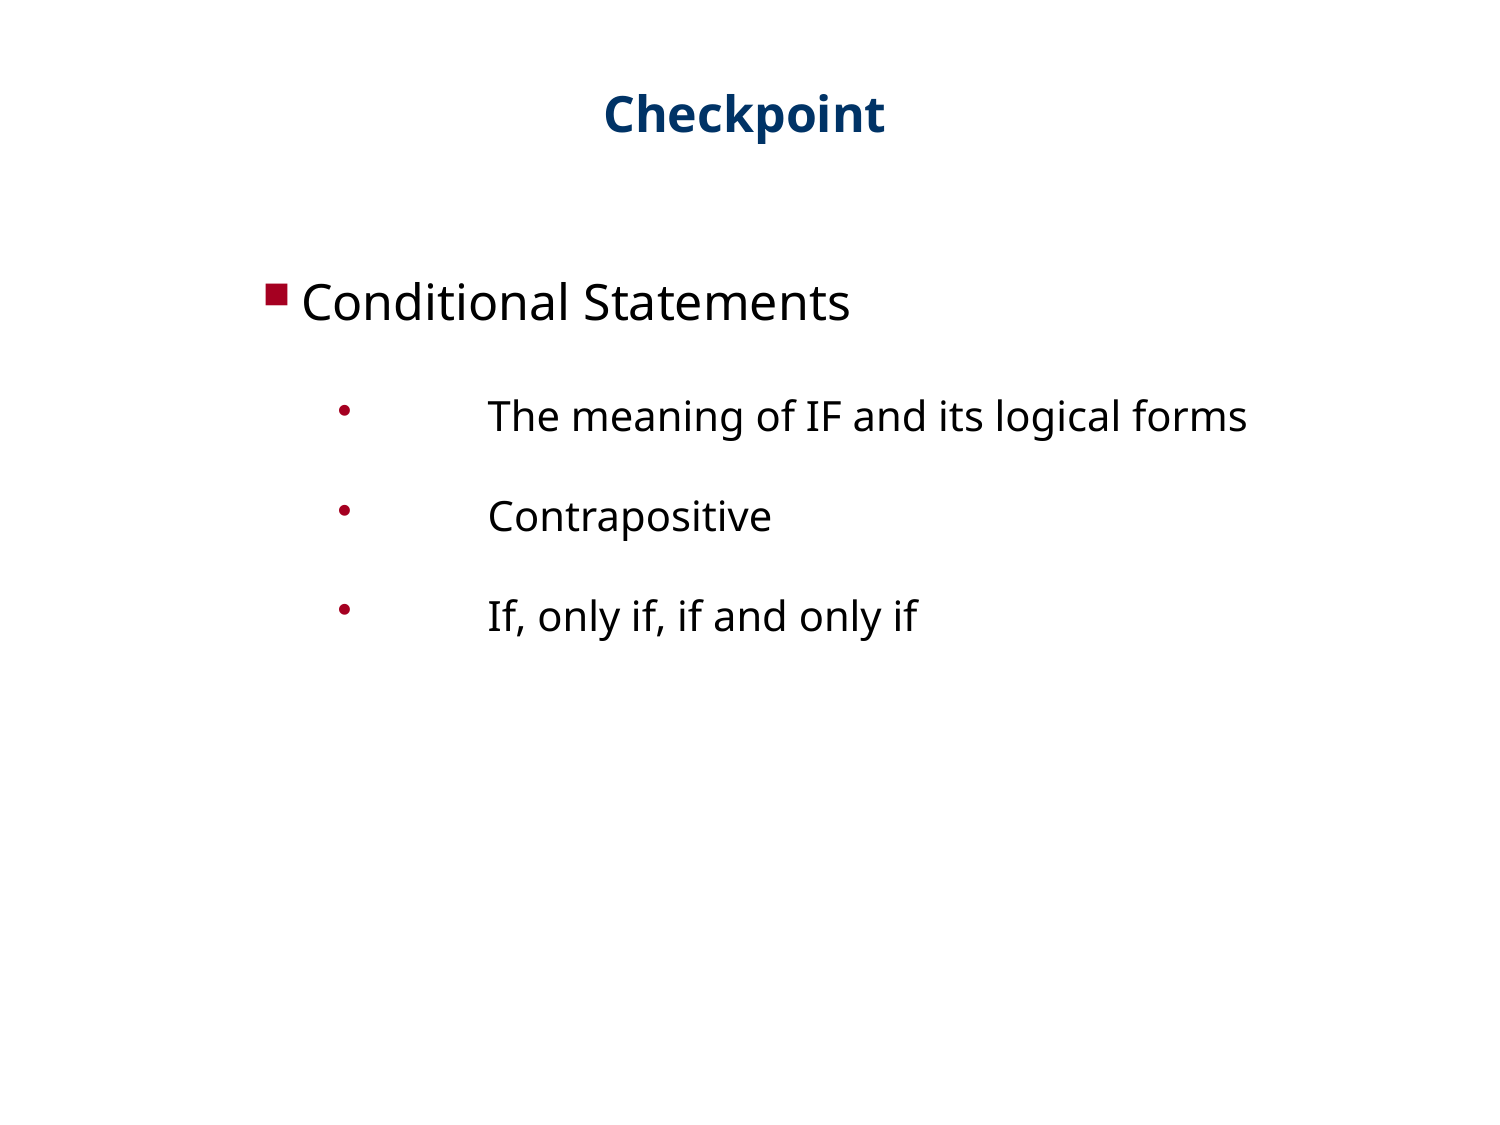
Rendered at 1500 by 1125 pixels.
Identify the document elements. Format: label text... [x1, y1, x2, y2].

text_box Conditional Statements The meaning of IF and its logical forms Contrapositive If, only if, if and only if [247, 262, 1264, 698]
text_box Checkpoint [588, 74, 902, 150]
